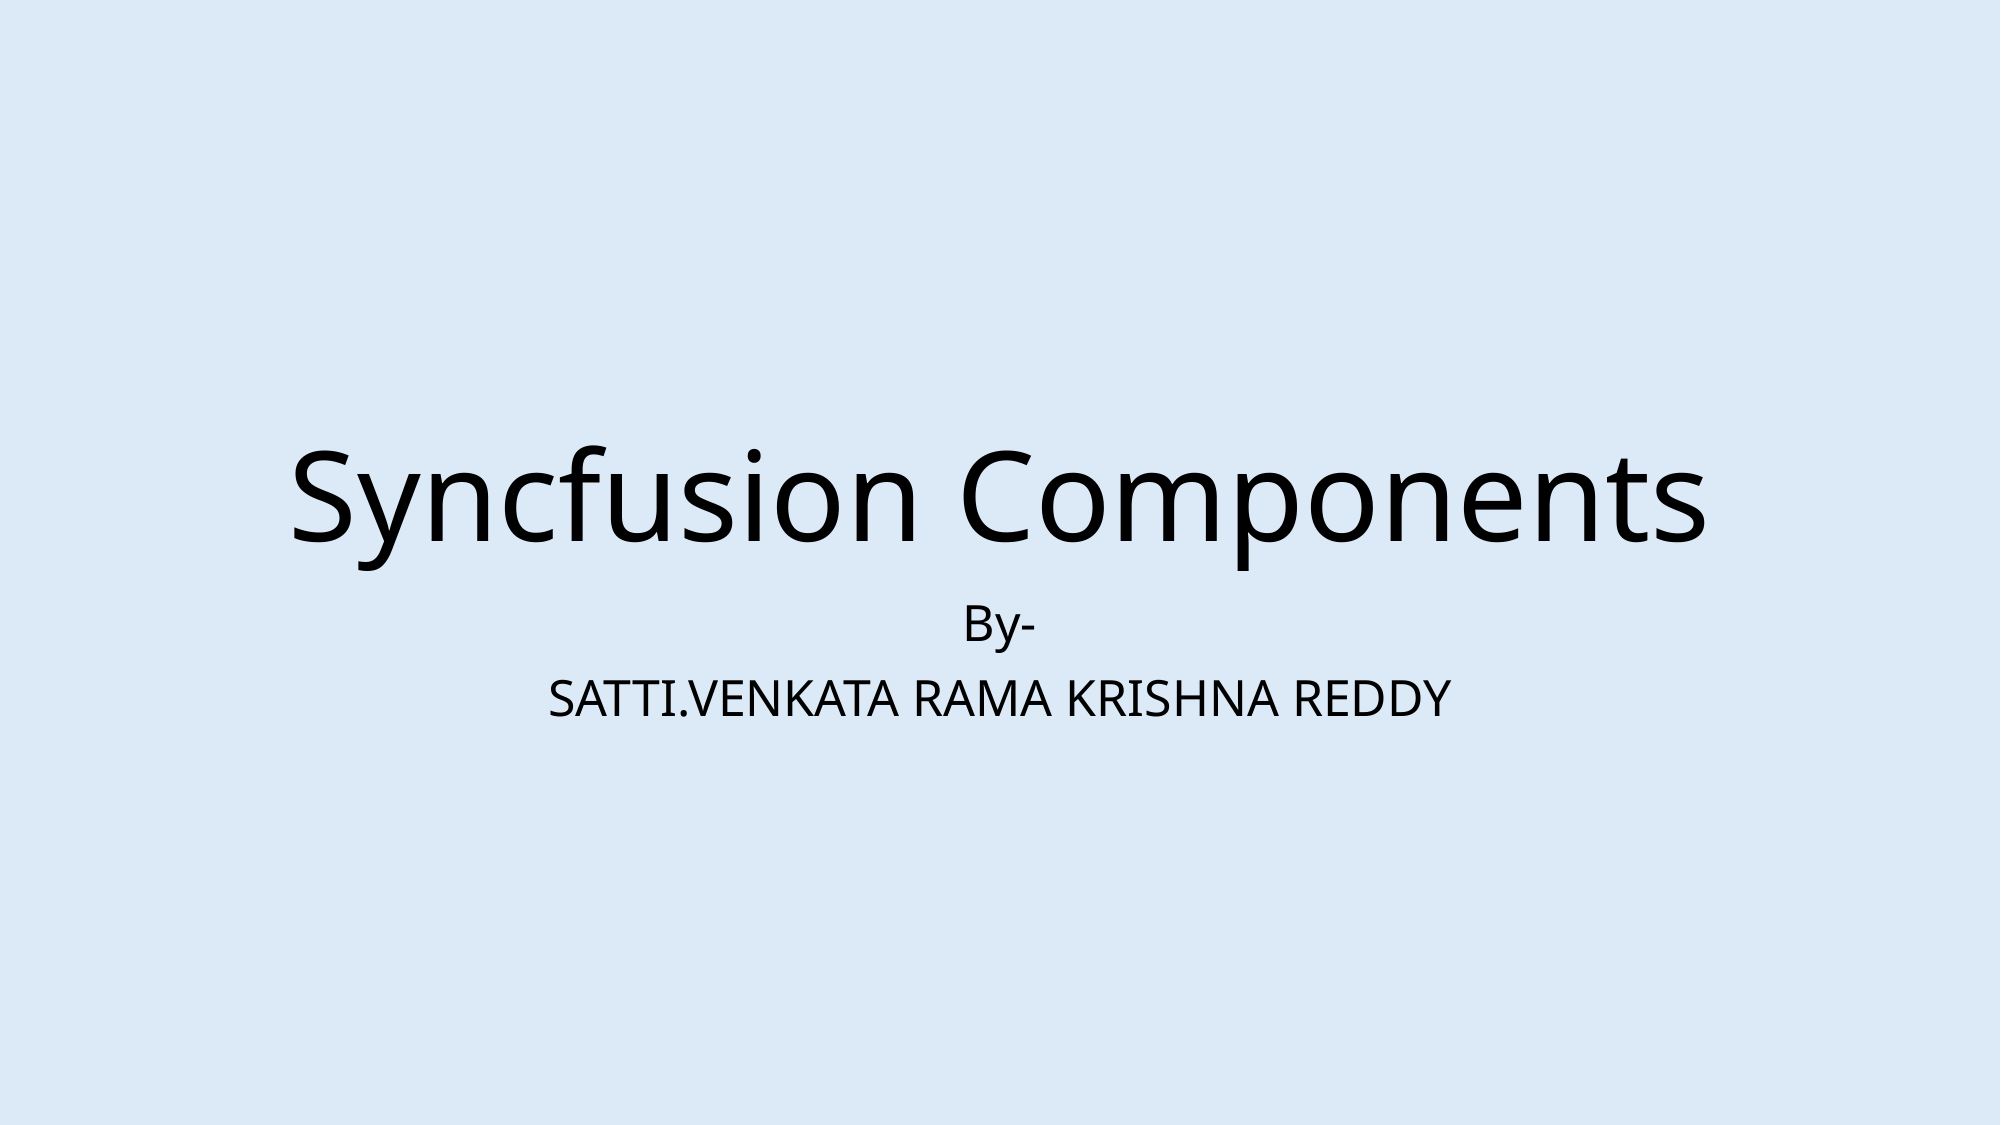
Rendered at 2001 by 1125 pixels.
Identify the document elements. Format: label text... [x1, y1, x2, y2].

subtitle By- SATTI.VENKATA RAMA KRISHNA REDDY [249, 590, 1750, 863]
title Syncfusion Components [249, 184, 1750, 576]
